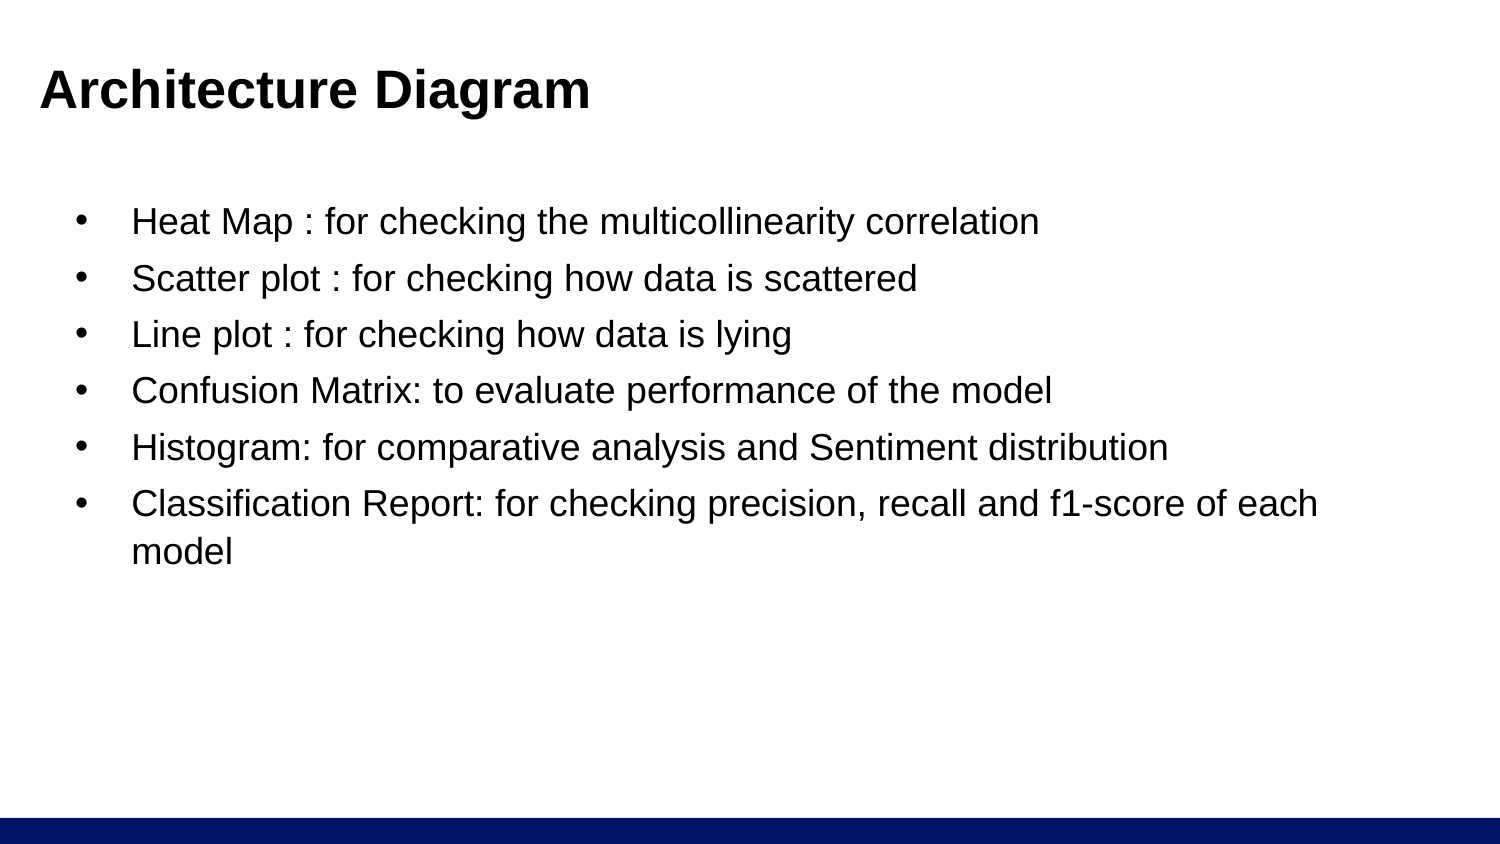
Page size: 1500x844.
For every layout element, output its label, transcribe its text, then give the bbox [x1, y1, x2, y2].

picture [0, 817, 1500, 844]
list Heat Map : for checking the multicollinearity correlation Scatter plot : for checking how data is scattered Line plot : for checking how data is lying Confusion Matrix: to evaluate performance of the model Histogram: for comparative analysis and Sentiment distribution Classification Report: for checking precision, recall and f1-score of each model [75, 194, 1425, 573]
title Architecture Diagram [39, 54, 1461, 120]
